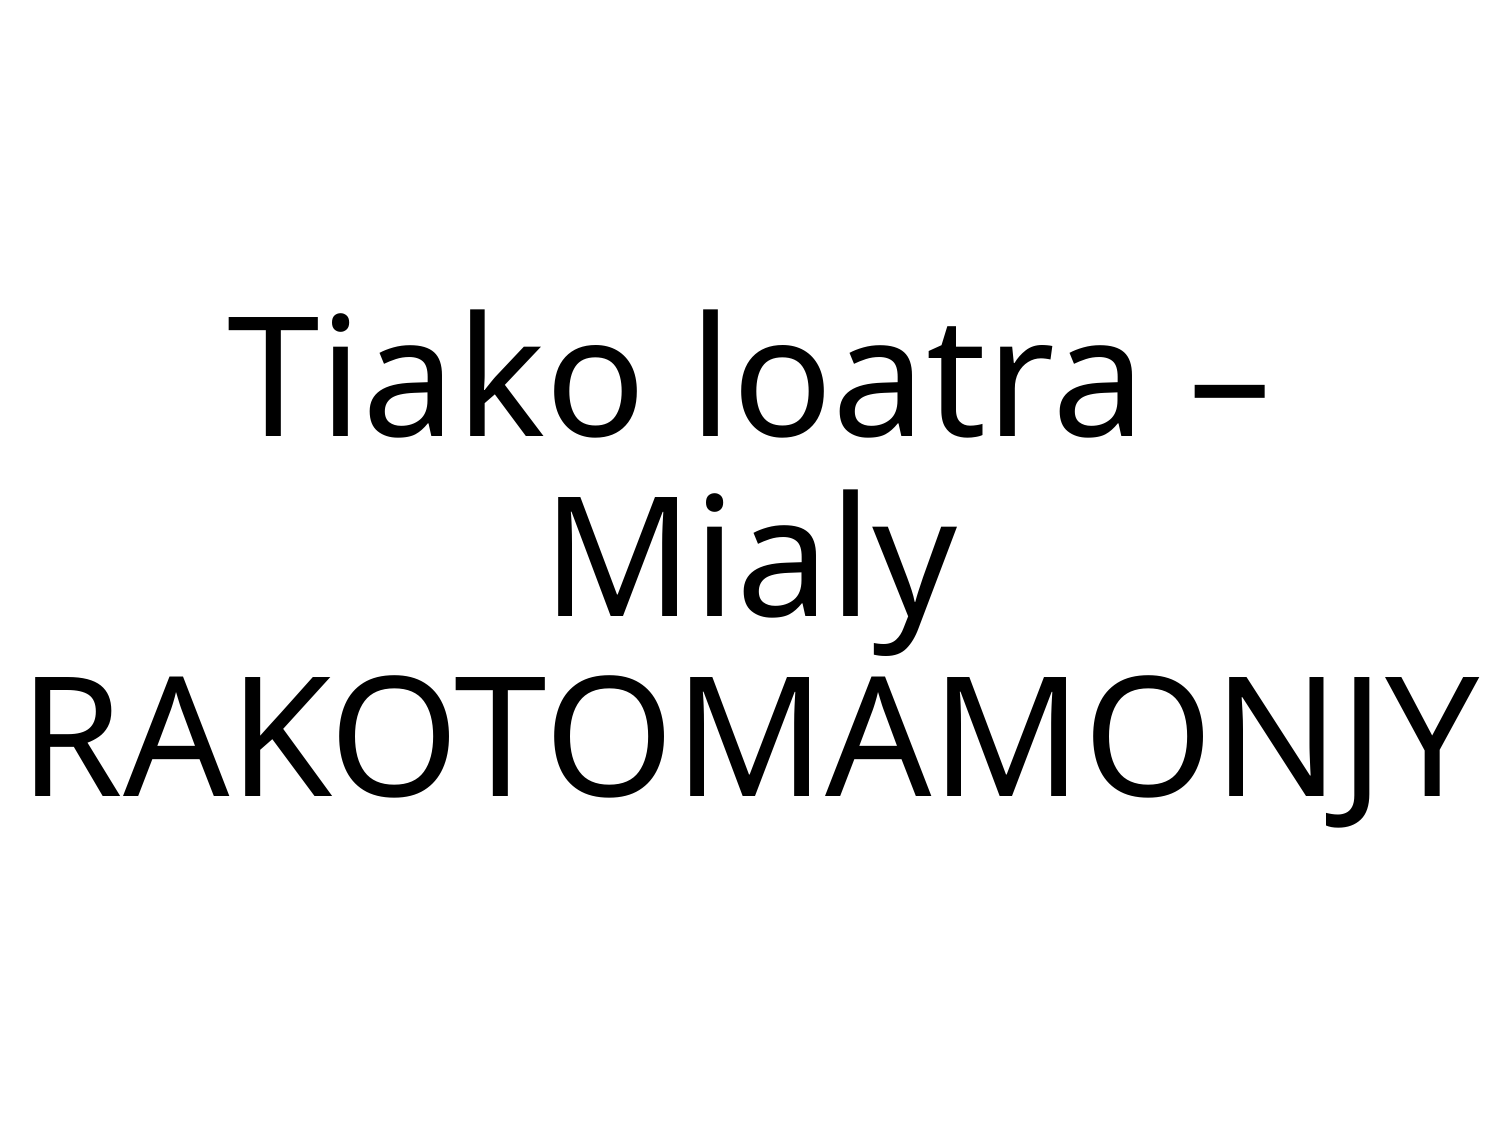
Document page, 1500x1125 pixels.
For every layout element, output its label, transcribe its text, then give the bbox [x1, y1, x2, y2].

title Tiako loatra – Mialy RAKOTOMAMONJY [0, 0, 1500, 1125]
